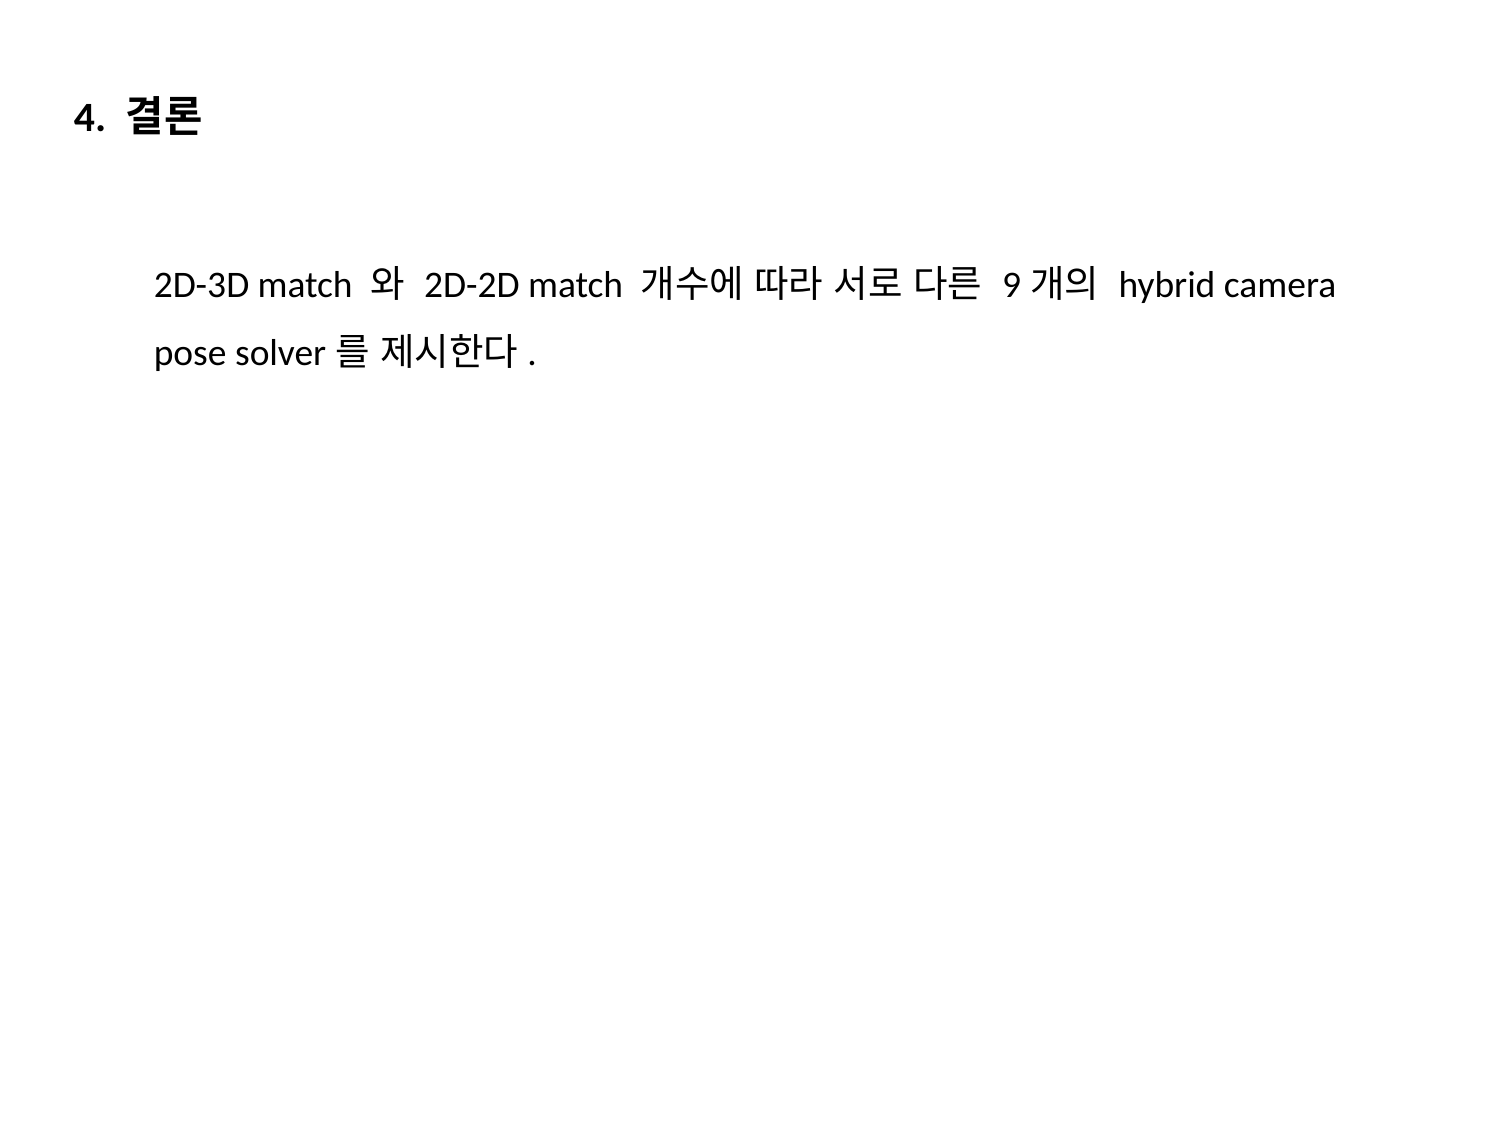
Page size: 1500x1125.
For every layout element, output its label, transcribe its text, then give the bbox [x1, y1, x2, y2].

text_box 4. 결론 [59, 82, 1133, 148]
text_box 2D-3D match 와 2D-2D match 개수에 따라 서로 다른 9개의 hybrid camera pose solver를 제시한다. [138, 228, 1392, 381]
